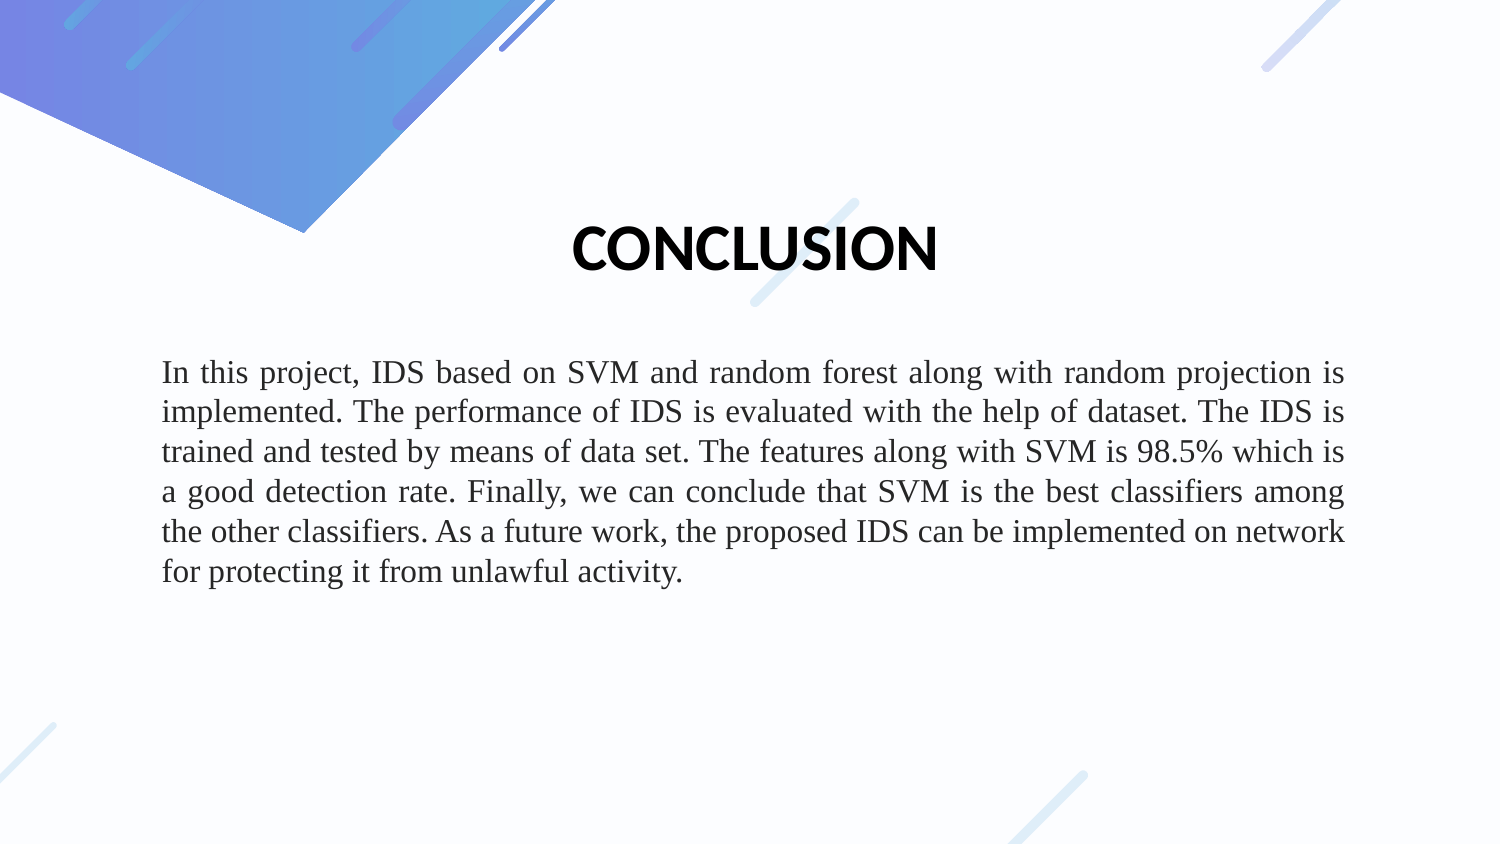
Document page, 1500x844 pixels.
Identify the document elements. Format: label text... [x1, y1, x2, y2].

text_box CONCLUSION [557, 196, 955, 292]
title In this project, IDS based on SVM and random forest along with random projection is implemented. The performance of IDS is evaluated with the help of dataset. The IDS is trained and tested by means of data set. The features along with SVM is 98.5% which is a good detection rate. Finally, we can conclude that SVM is the best classifiers among the other classifiers. As a future work, the proposed IDS can be implemented on network for protecting it from unlawful activity. [146, 296, 1363, 597]
